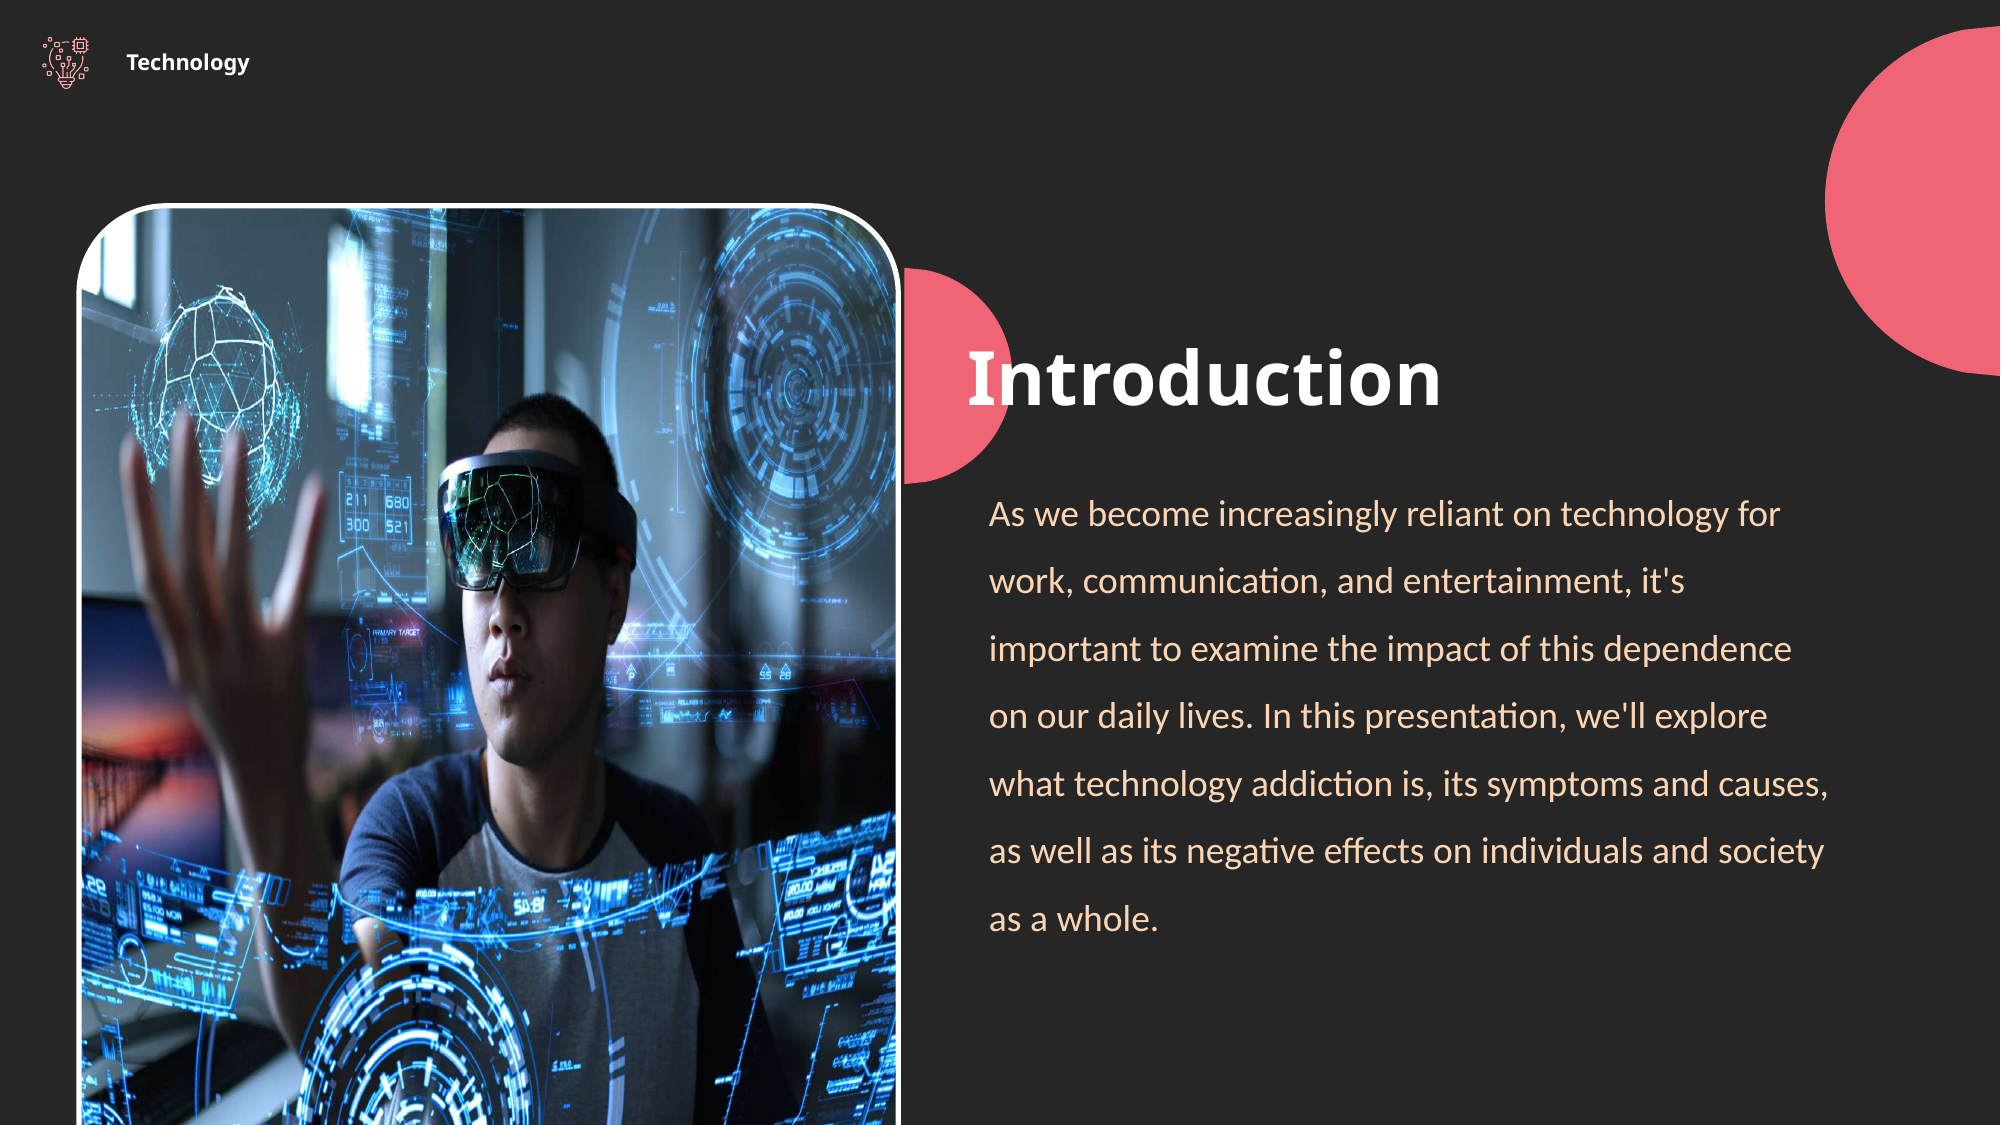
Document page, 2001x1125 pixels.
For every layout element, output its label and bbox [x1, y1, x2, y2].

text_box [952, 322, 1852, 944]
text_box [1823, 25, 2000, 378]
picture [78, 205, 899, 1125]
text_box [903, 266, 1000, 486]
